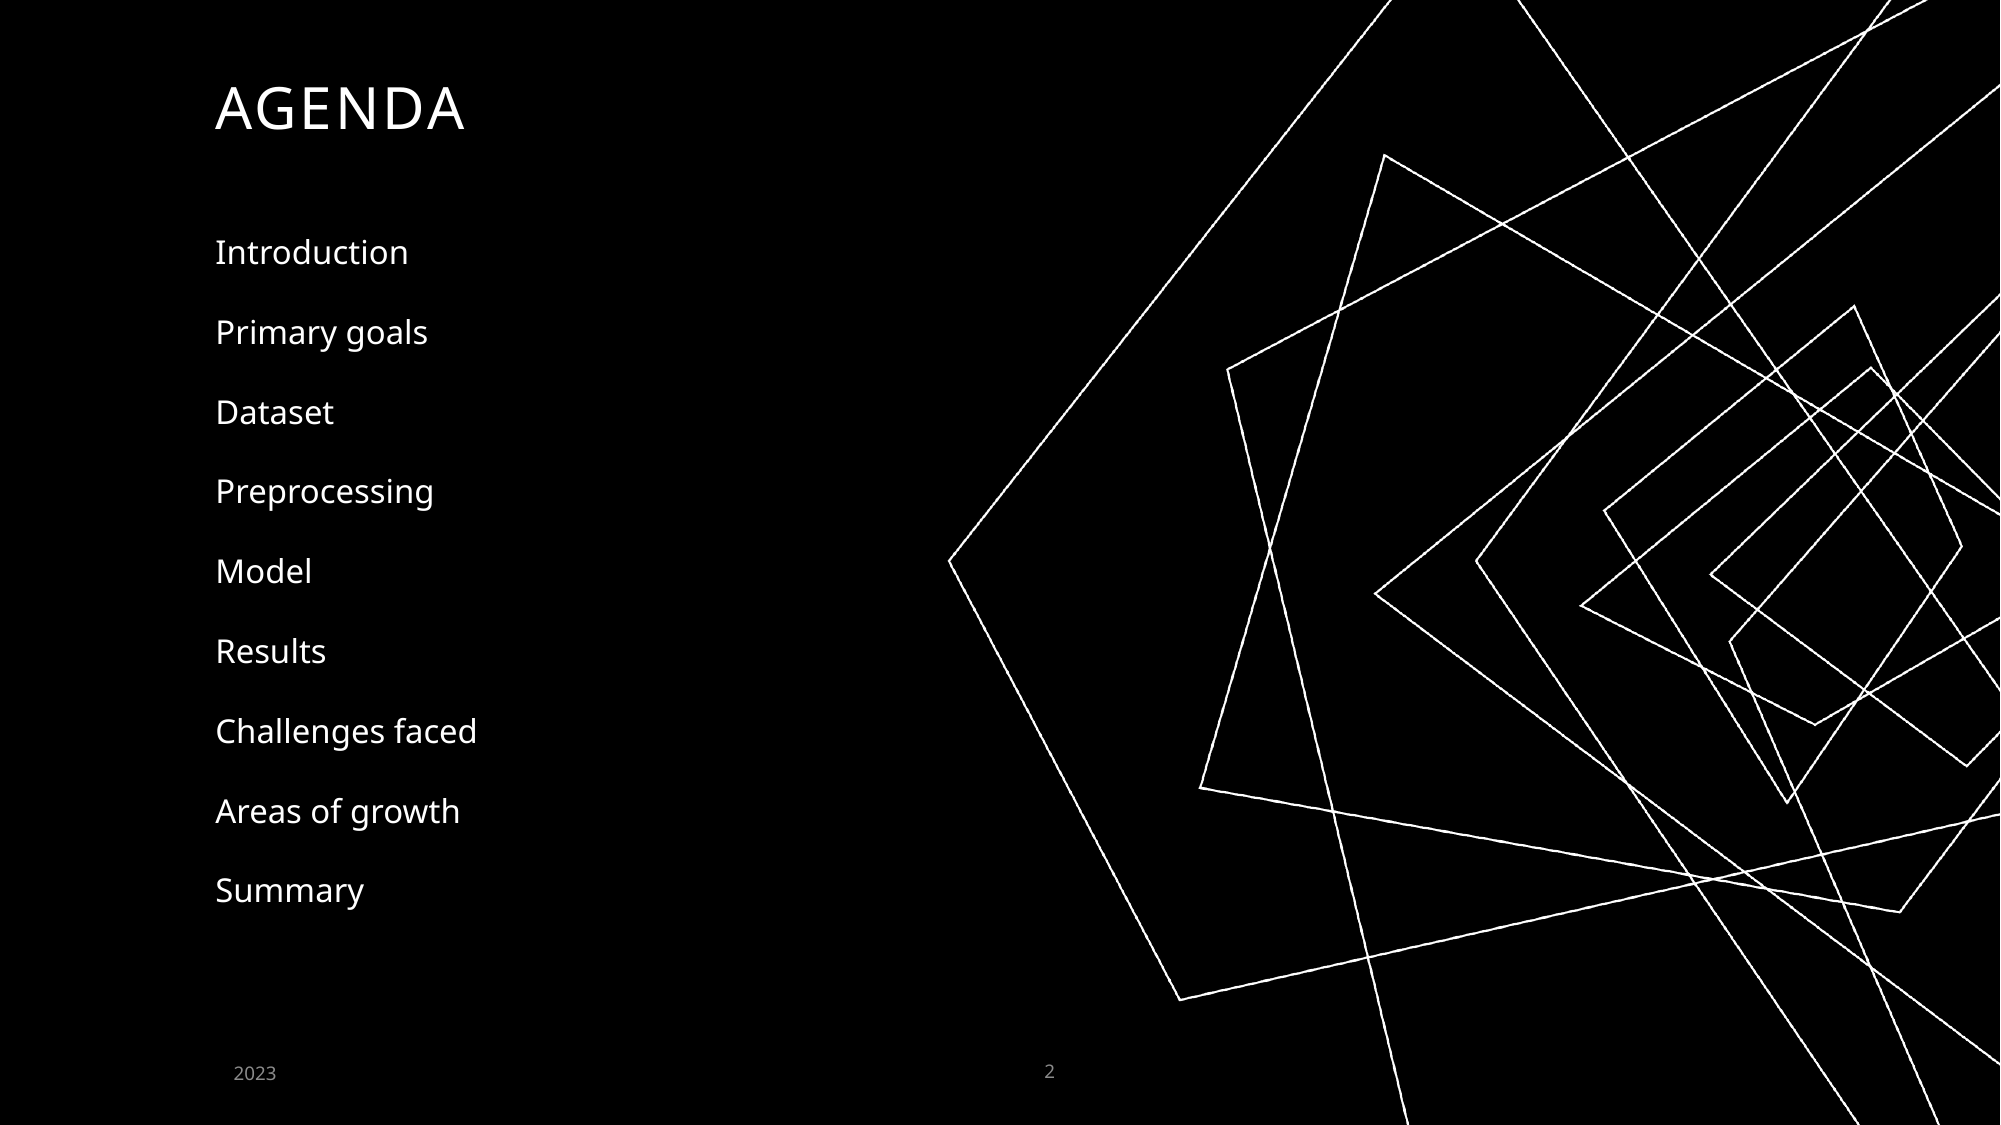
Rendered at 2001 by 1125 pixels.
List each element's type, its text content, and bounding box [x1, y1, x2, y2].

slide_number 2 [908, 1042, 1071, 1103]
slide_number 2023 [218, 1042, 381, 1103]
title AGENDA [200, 57, 676, 150]
list Introduction Primary goals Dataset Preprocessing Model Results Challenges faced Areas of growth Summary [200, 204, 943, 921]
picture [900, 0, 2000, 1125]
